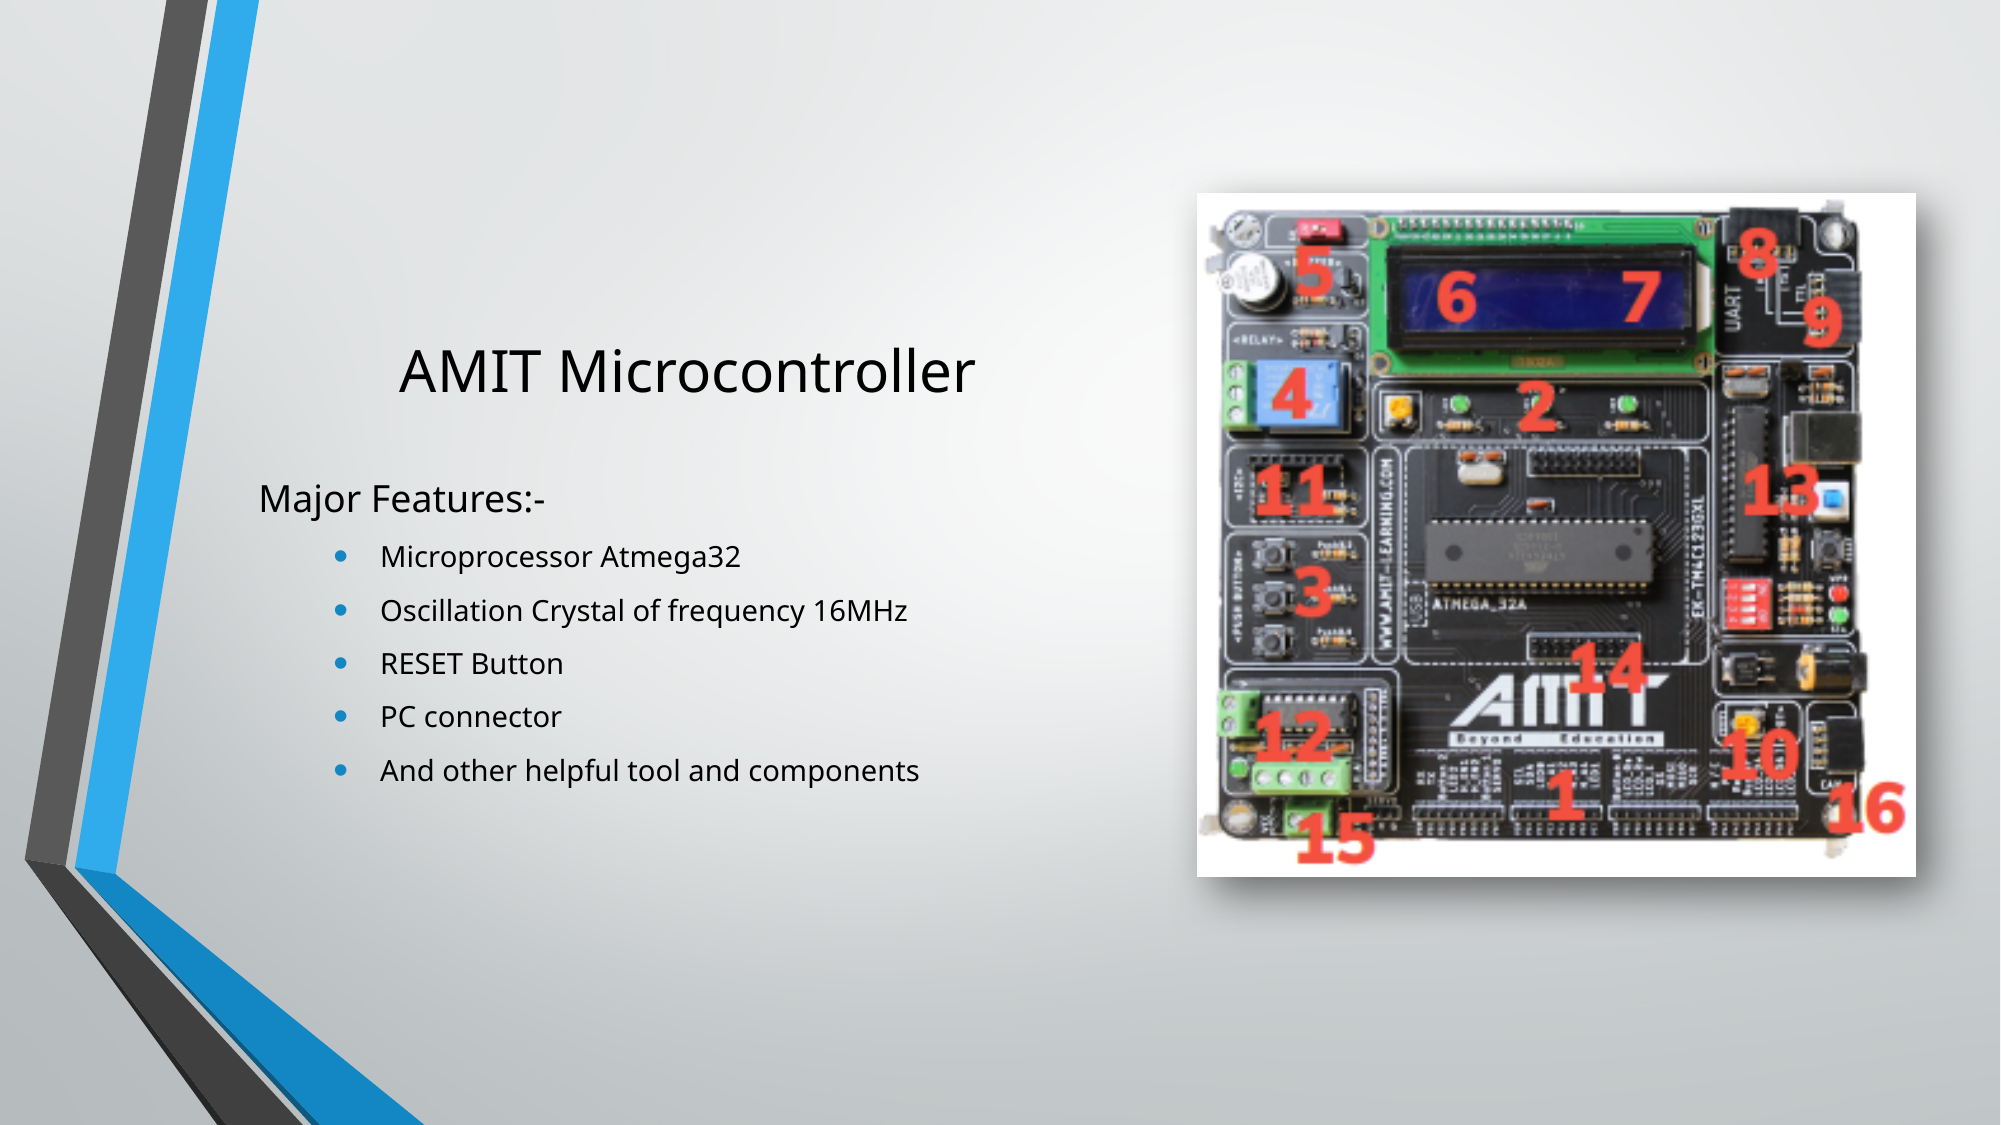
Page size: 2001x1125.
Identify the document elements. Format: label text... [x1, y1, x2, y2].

picture [1197, 170, 1916, 901]
title AMIT Microcontroller [243, 287, 1134, 450]
list Major Features:- Microprocessor Atmega32 Oscillation Crystal of frequency 16MHz RESET Button PC connector And other helpful tool and components [243, 450, 1134, 813]
